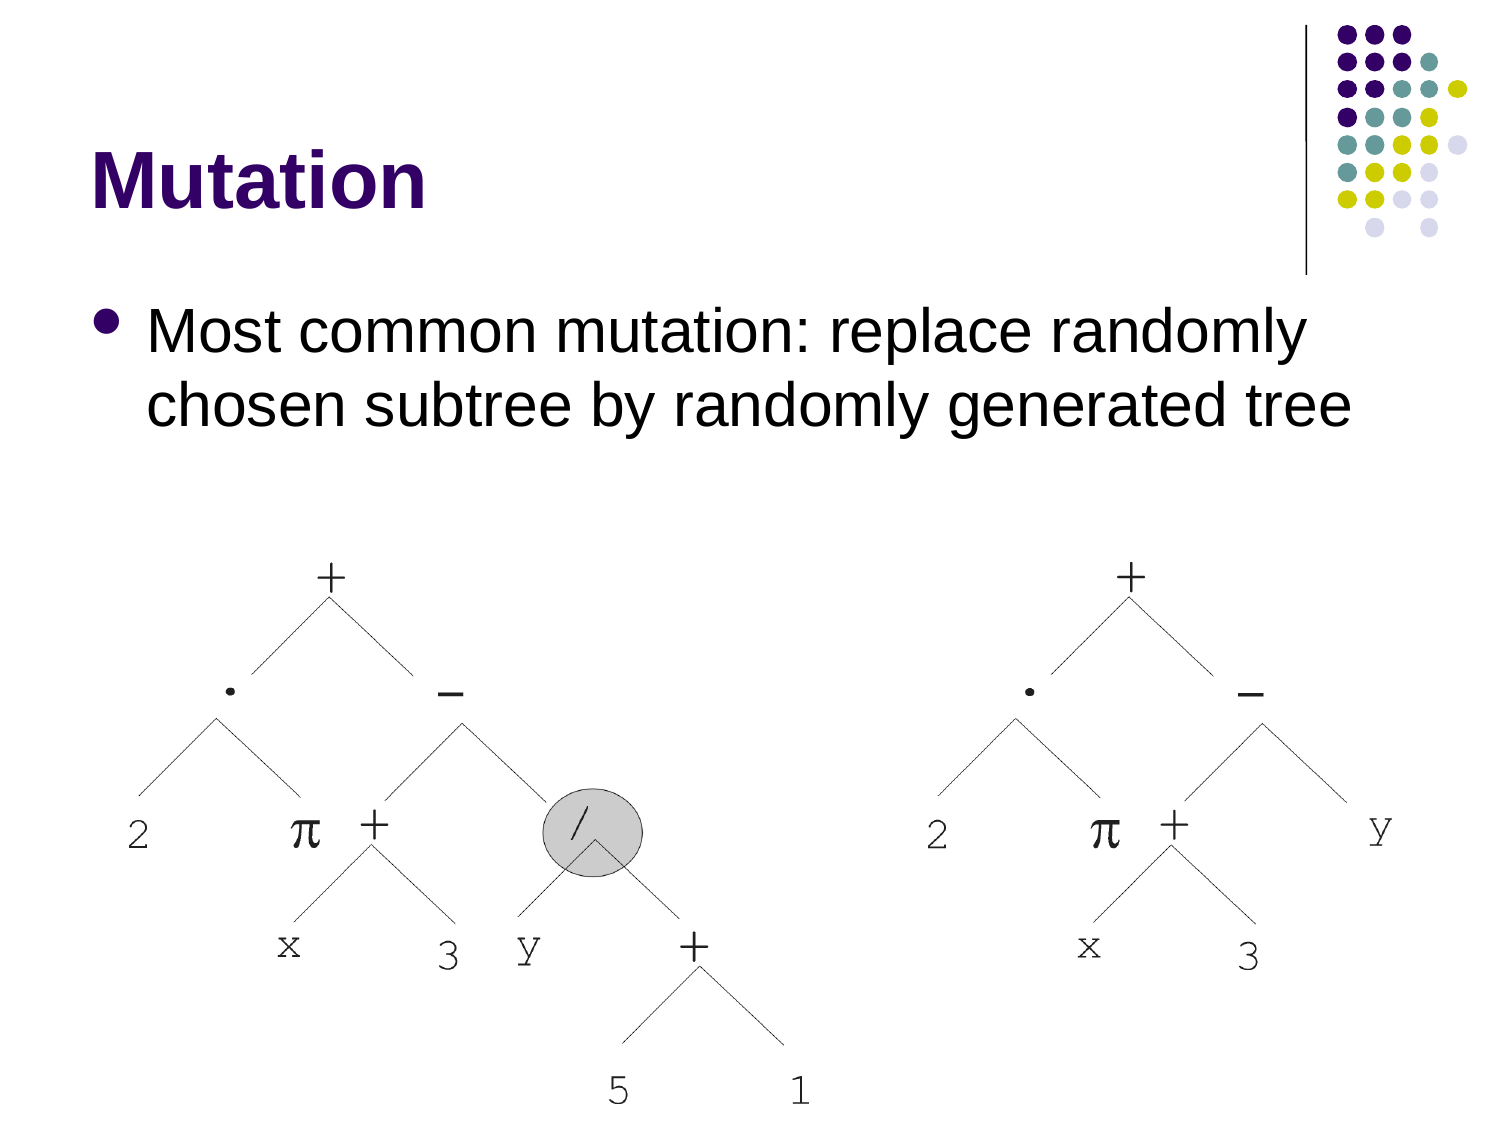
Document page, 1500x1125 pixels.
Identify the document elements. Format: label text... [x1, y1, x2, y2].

picture [124, 562, 810, 1105]
title Mutation [74, 19, 1313, 233]
picture [924, 562, 1392, 970]
list Most common mutation: replace randomly chosen subtree by randomly generated tree [74, 281, 1426, 1006]
